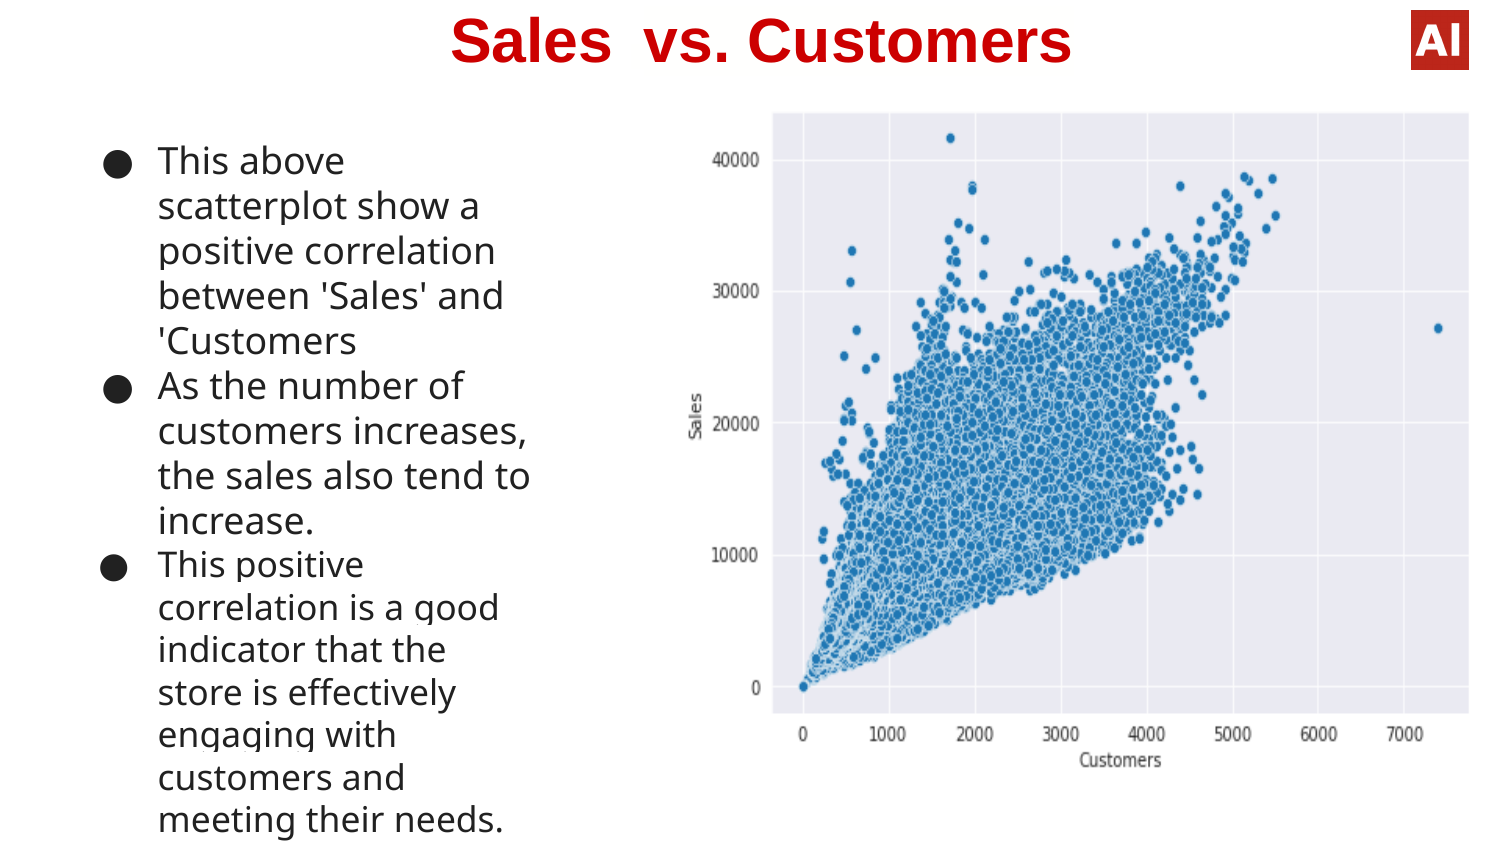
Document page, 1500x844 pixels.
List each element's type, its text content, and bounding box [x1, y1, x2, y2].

picture [1411, 10, 1469, 70]
text_box This above scatterplot show a positive correlation between 'Sales' and 'Customers As the number of customers increases, the sales also tend to increase. This positive correlation is a good indicator that the store is effectively engaging with customers and meeting their needs. [67, 122, 555, 844]
title Sales vs. Customers [112, 17, 1412, 165]
picture [677, 99, 1480, 785]
